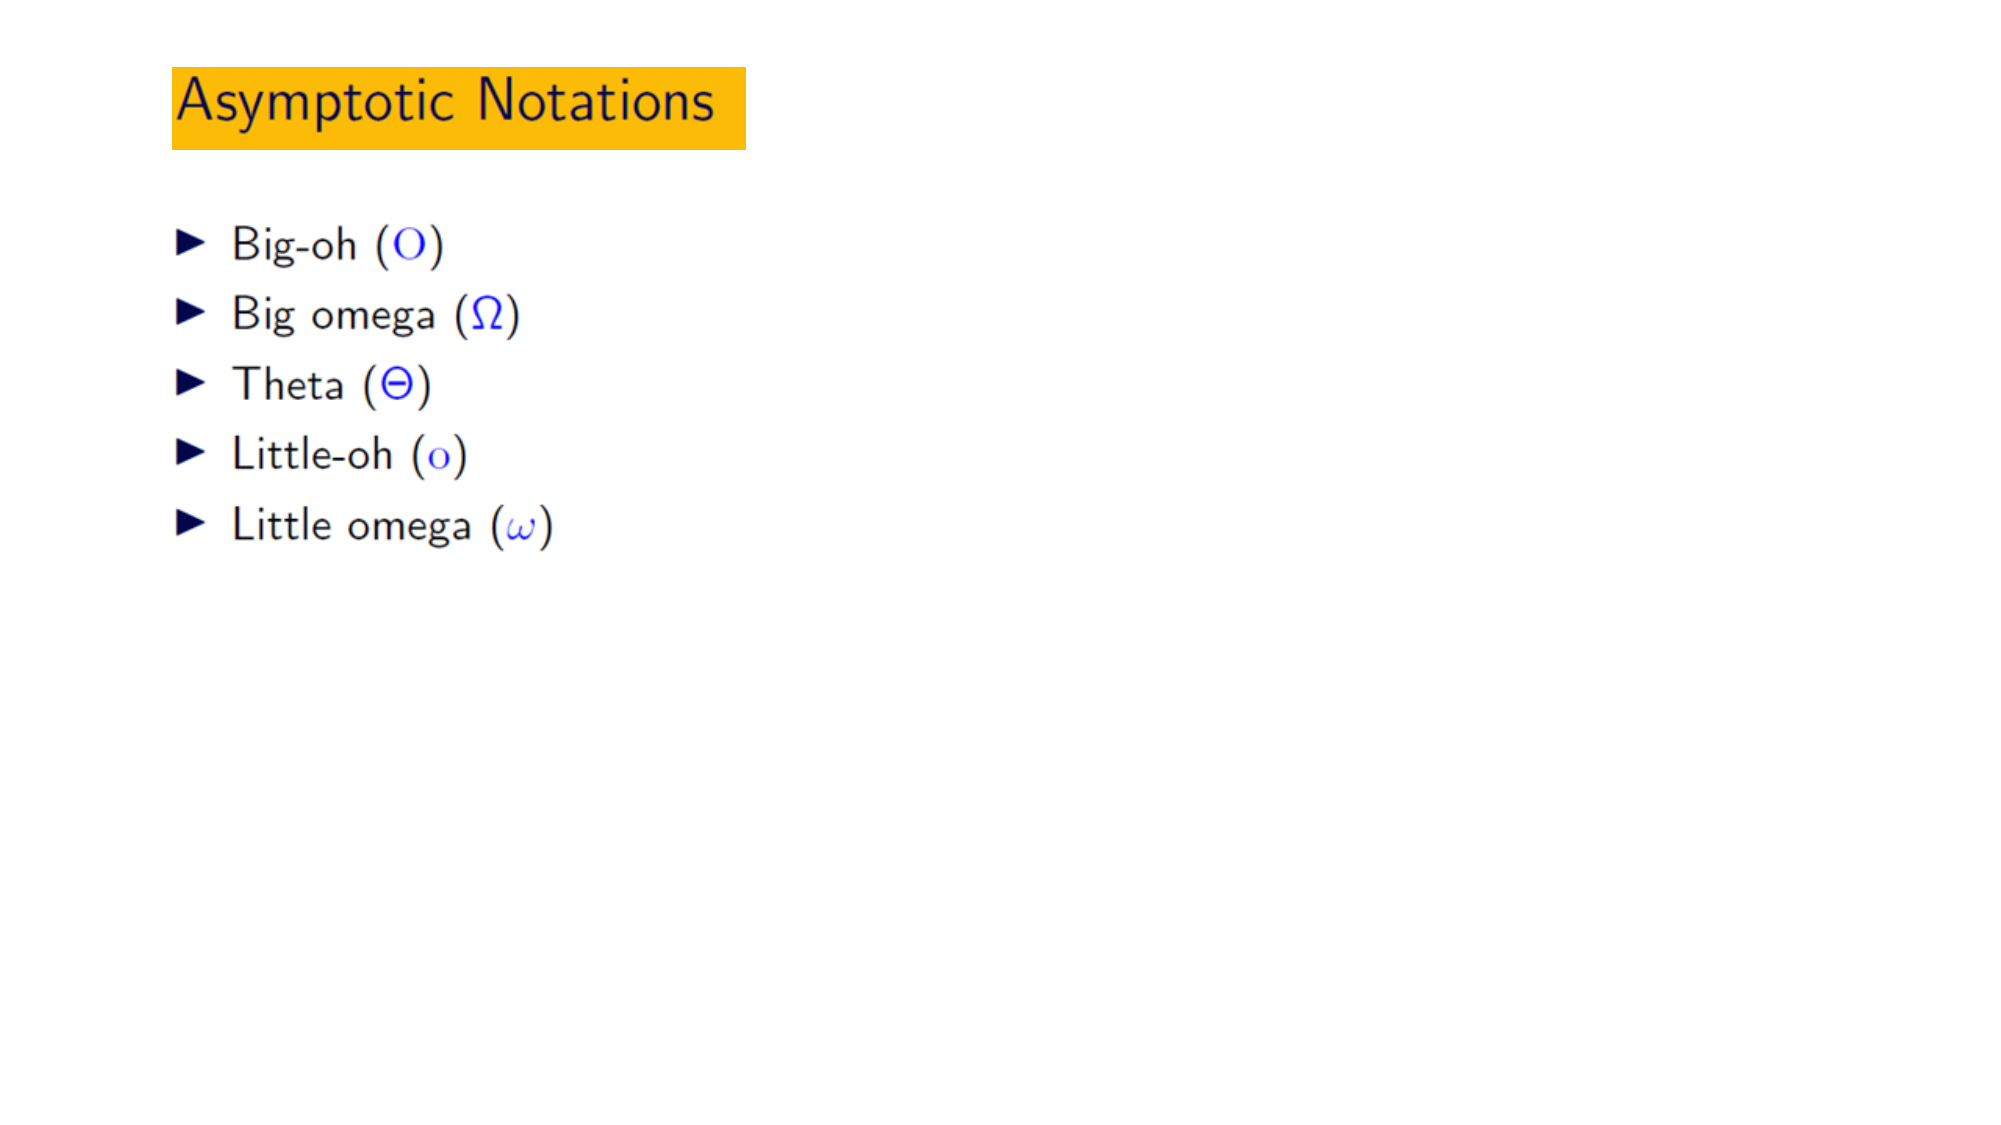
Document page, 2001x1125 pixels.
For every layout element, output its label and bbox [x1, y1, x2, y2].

picture [172, 67, 746, 150]
picture [131, 204, 632, 563]
